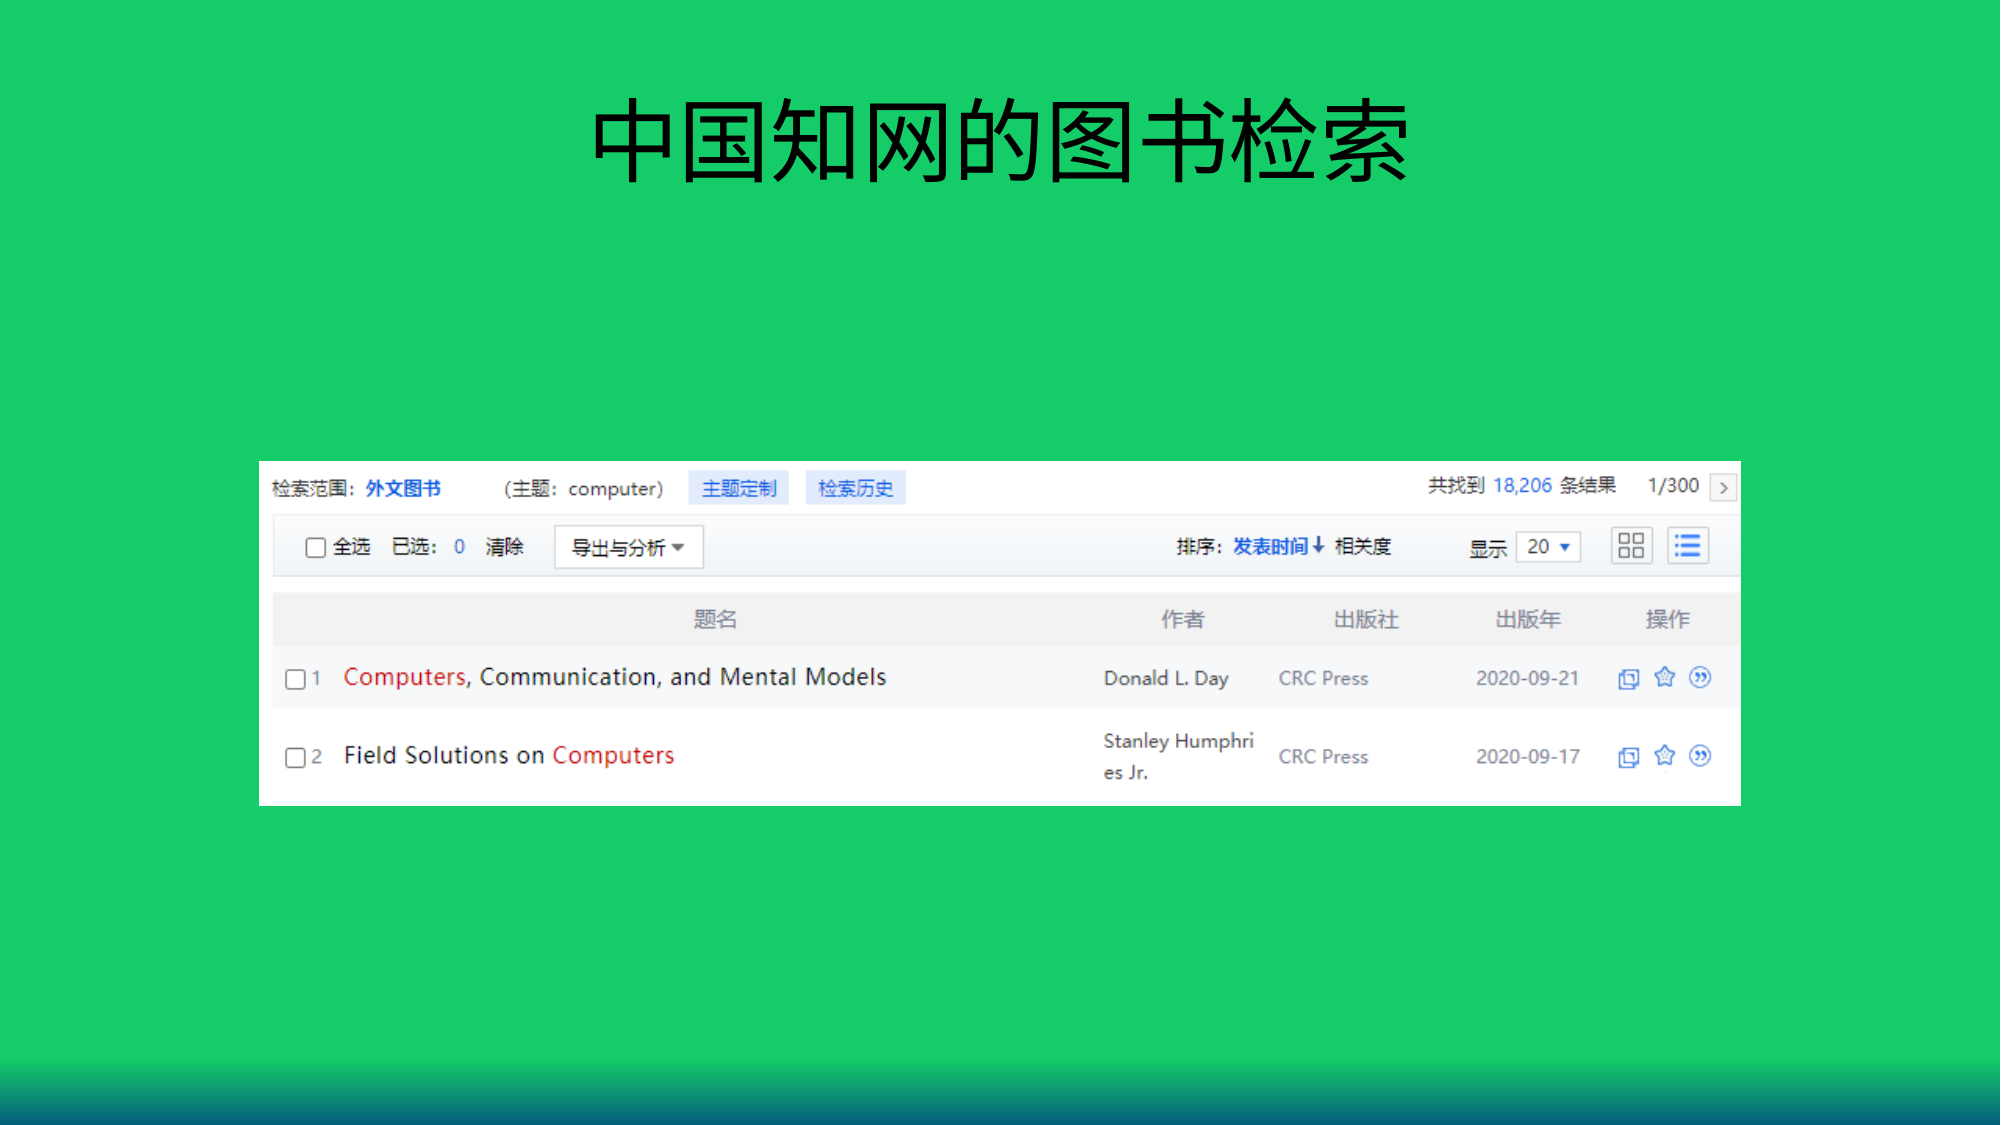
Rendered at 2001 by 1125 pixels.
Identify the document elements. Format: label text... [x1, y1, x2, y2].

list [259, 461, 1741, 806]
title 中国知网的图书检索 [99, 44, 1901, 233]
